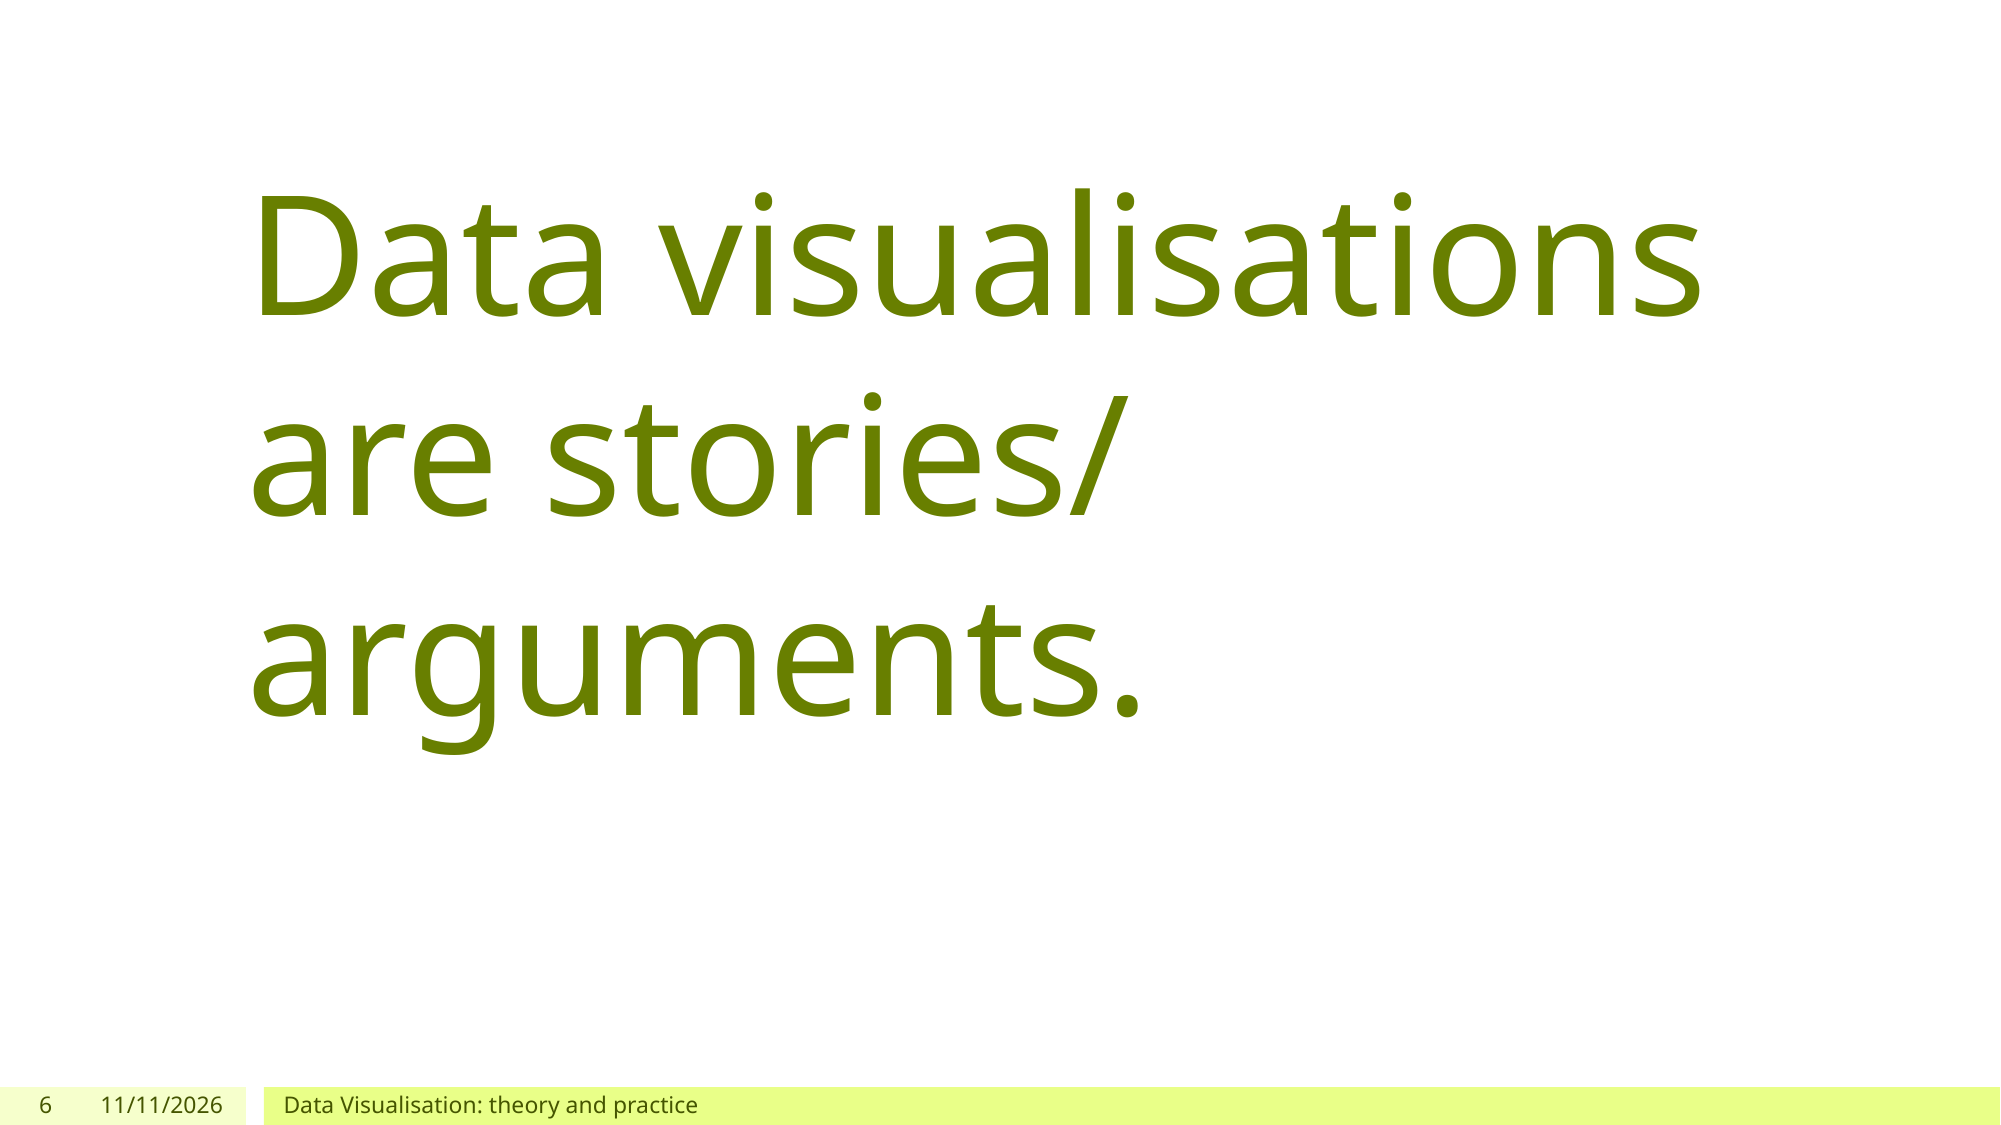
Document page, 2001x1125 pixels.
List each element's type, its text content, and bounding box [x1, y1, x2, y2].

text_box Data visualisations are stories/ arguments. [231, 562, 1888, 757]
footer Data Visualisation: theory and practice [268, 1087, 1769, 1125]
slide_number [74, 1087, 239, 1125]
slide_number 6 [0, 1087, 68, 1125]
